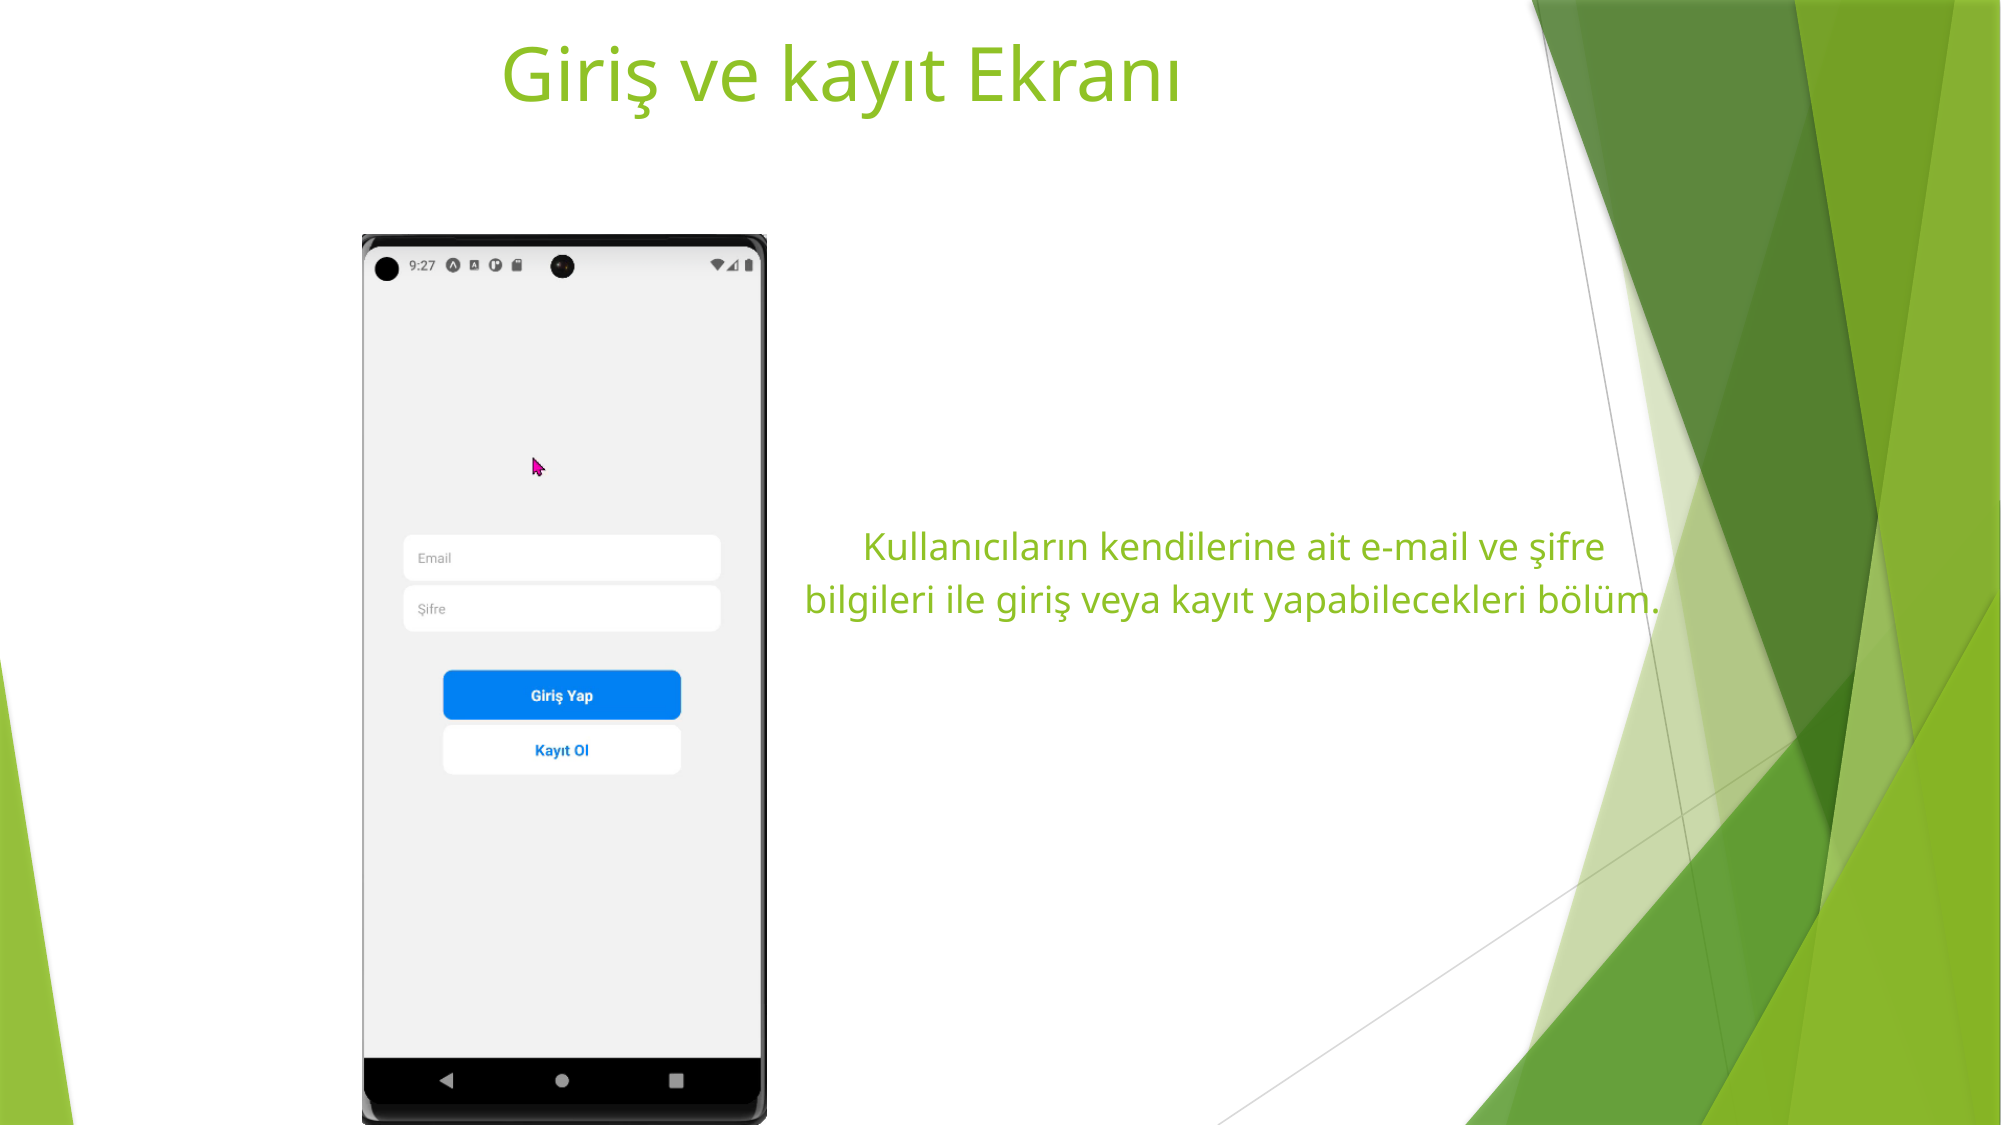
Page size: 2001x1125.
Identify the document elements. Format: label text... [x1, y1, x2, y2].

title Giriş ve kayıt Ekranı [232, 18, 1643, 238]
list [361, 233, 767, 1125]
text_box Kullanıcıların kendilerine ait e-mail ve şifre bilgileri ile giriş veya kayıt yapabilecekleri bölüm. [789, 478, 1733, 698]
